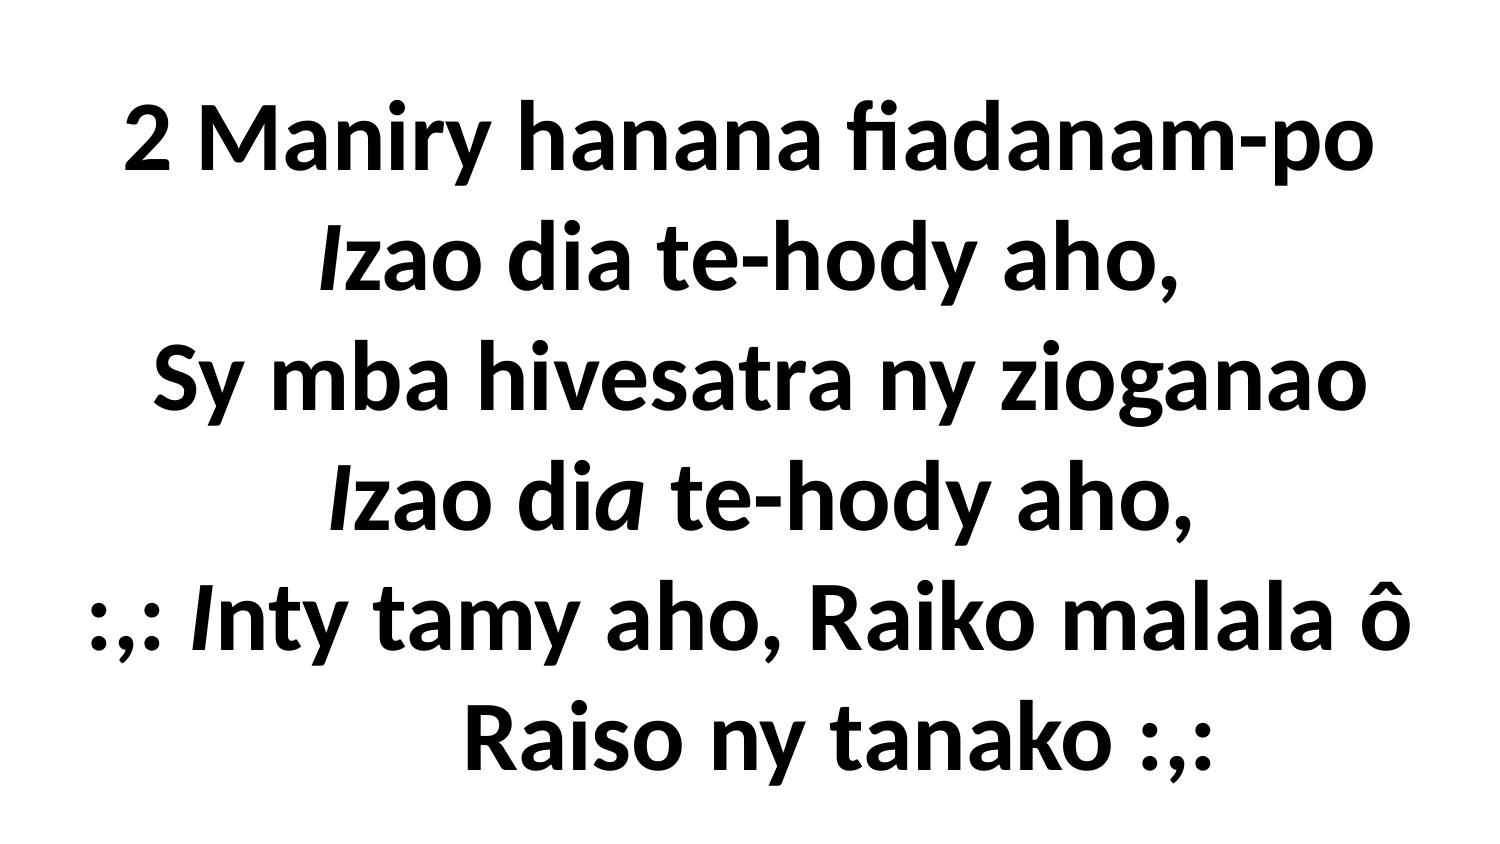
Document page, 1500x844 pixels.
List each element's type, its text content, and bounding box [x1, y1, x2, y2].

title 2 Maniry hanana fiadanam-po Izao dia te-hody aho, Sy mba hivesatra ny zioganao Izao dia te-hody aho, :,: Inty tamy aho, Raiko malala ô Raiso ny tanako :,: [0, 85, 1500, 777]
